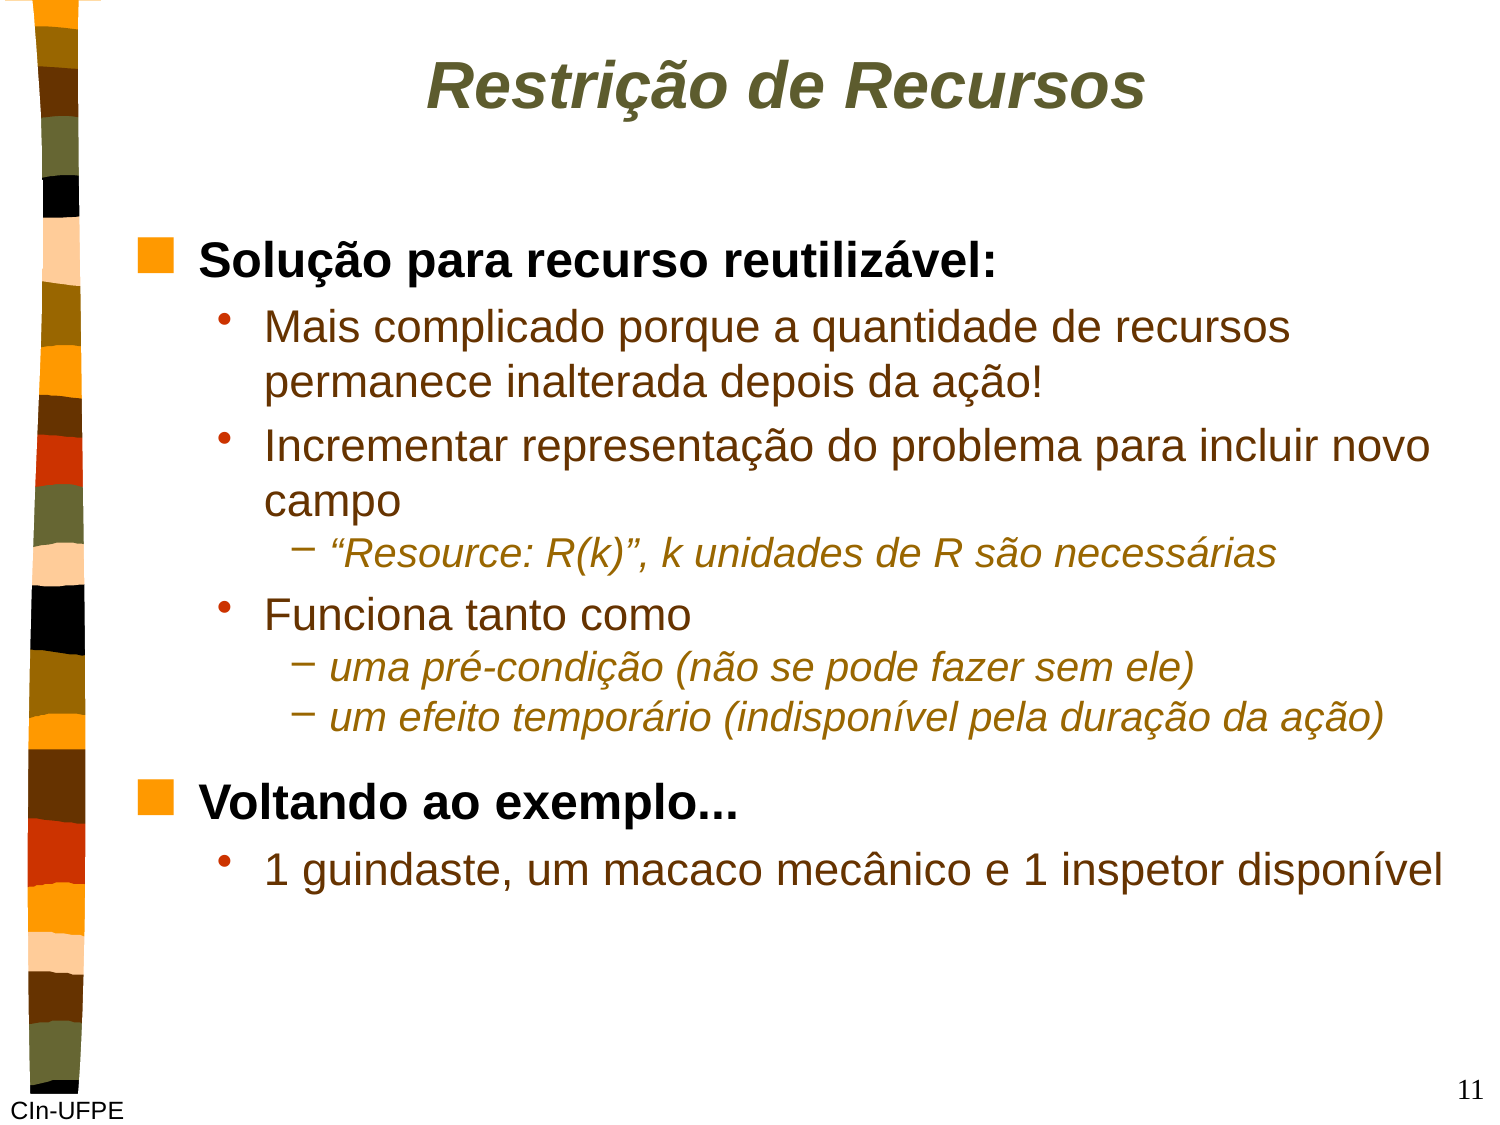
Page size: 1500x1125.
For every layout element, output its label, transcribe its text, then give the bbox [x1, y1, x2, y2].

list Solução para recurso reutilizável: Mais complicado porque a quantidade de recursos permanece inalterada depois da ação! Incrementar representação do problema para incluir novo campo “Resource: R(k)”, k unidades de R são necessárias Funciona tanto como uma pré-condição (não se pode fazer sem ele) um efeito temporário (indisponível pela duração da ação) Voltando ao exemplo... 1 guindaste, um macaco mecânico e 1 inspetor disponível [126, 219, 1471, 1059]
title Restrição de Recursos [115, 49, 1460, 127]
slide_number 11 [1362, 1049, 1500, 1125]
